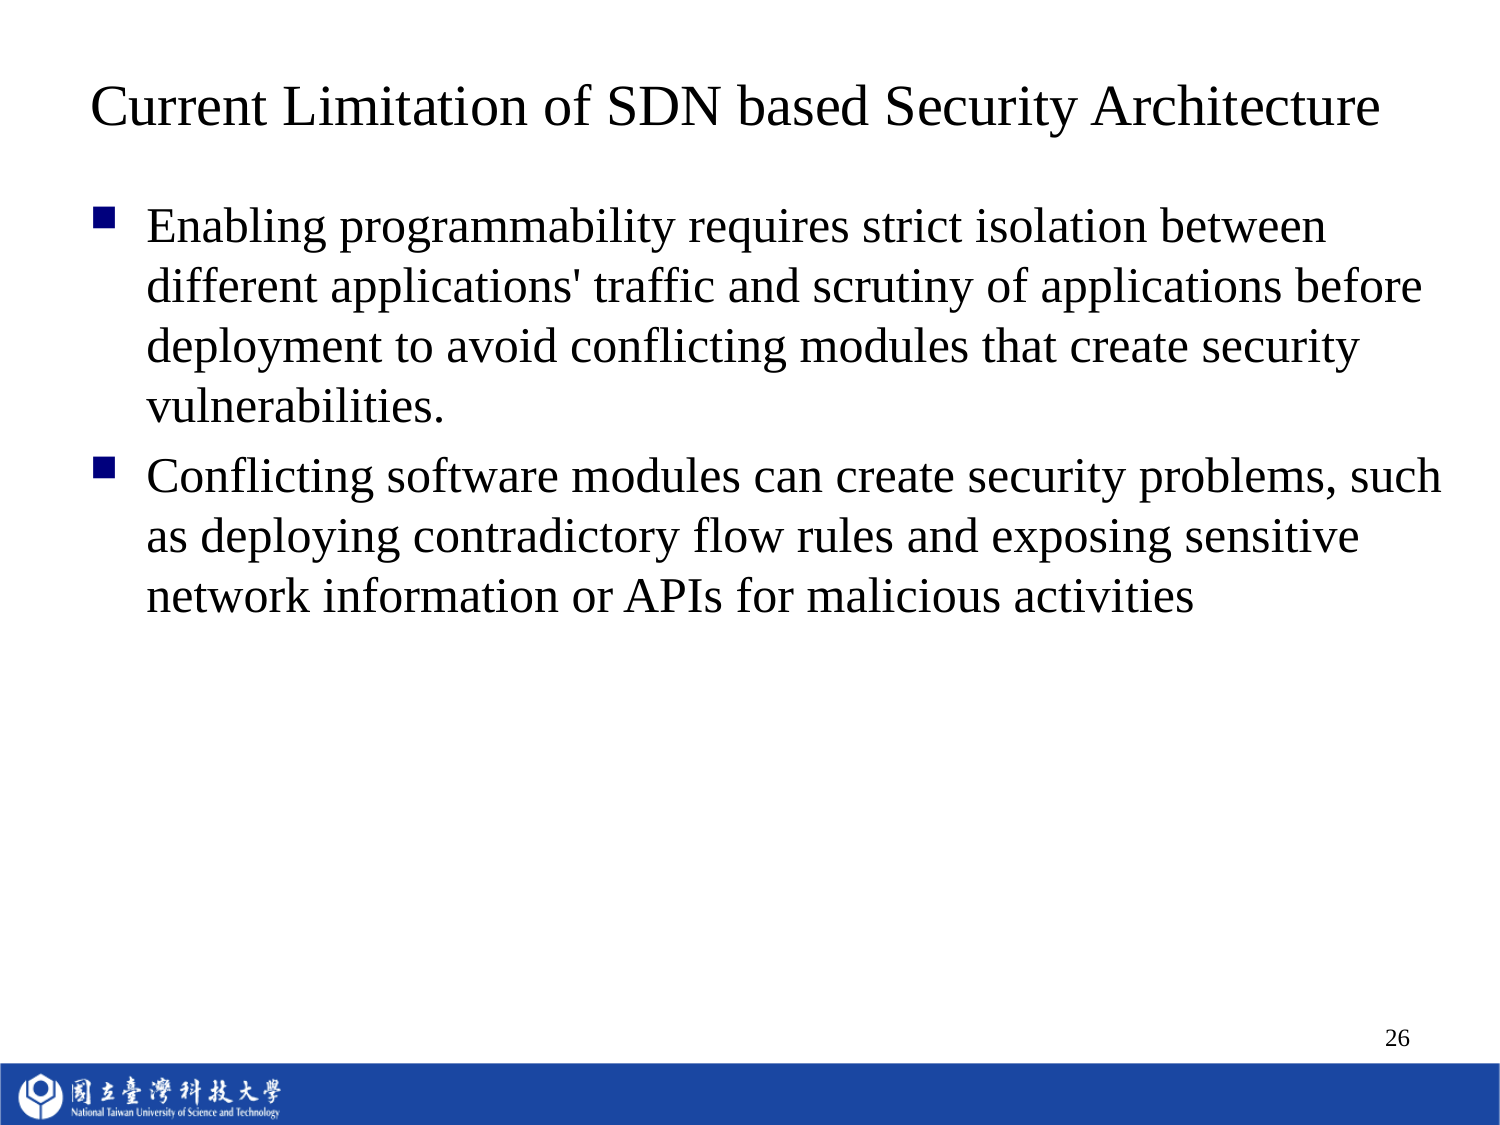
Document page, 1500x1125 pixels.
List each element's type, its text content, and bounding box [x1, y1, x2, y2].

slide_number 26 [1074, 1011, 1425, 1059]
title Current Limitation of SDN based Security Architecture [75, 42, 1425, 161]
list Enabling programmability requires strict isolation between different applications' traffic and scrutiny of applications before deployment to avoid conflicting modules that create security vulnerabilities. Conflicting software modules can create security problems, such as deploying contradictory flow rules and exposing sensitive network information or APIs for malicious activities [75, 184, 1471, 1000]
picture [0, 1059, 1500, 1125]
